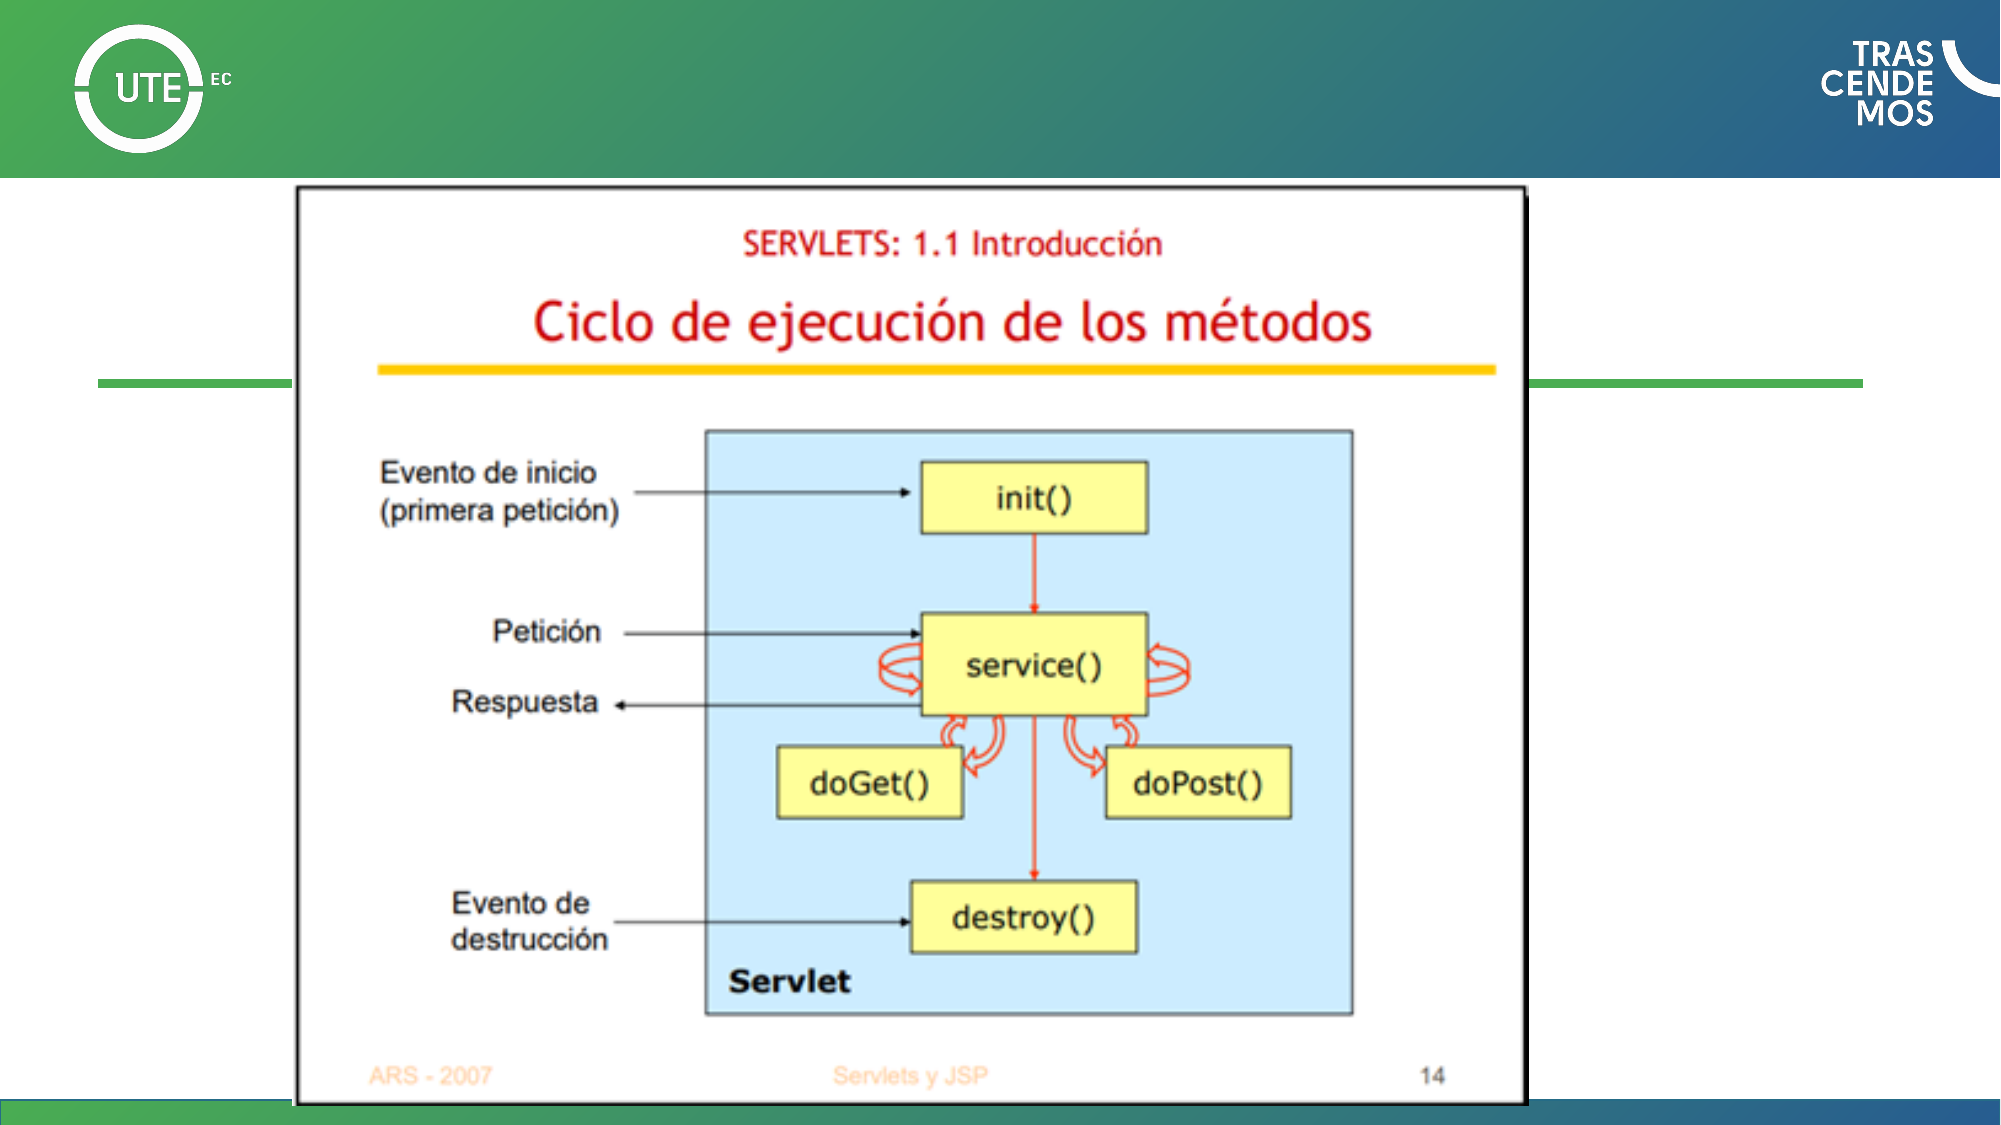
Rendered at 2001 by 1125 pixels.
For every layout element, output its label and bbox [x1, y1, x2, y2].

picture [292, 184, 1529, 1107]
picture [1811, 25, 2000, 152]
picture [74, 24, 231, 153]
